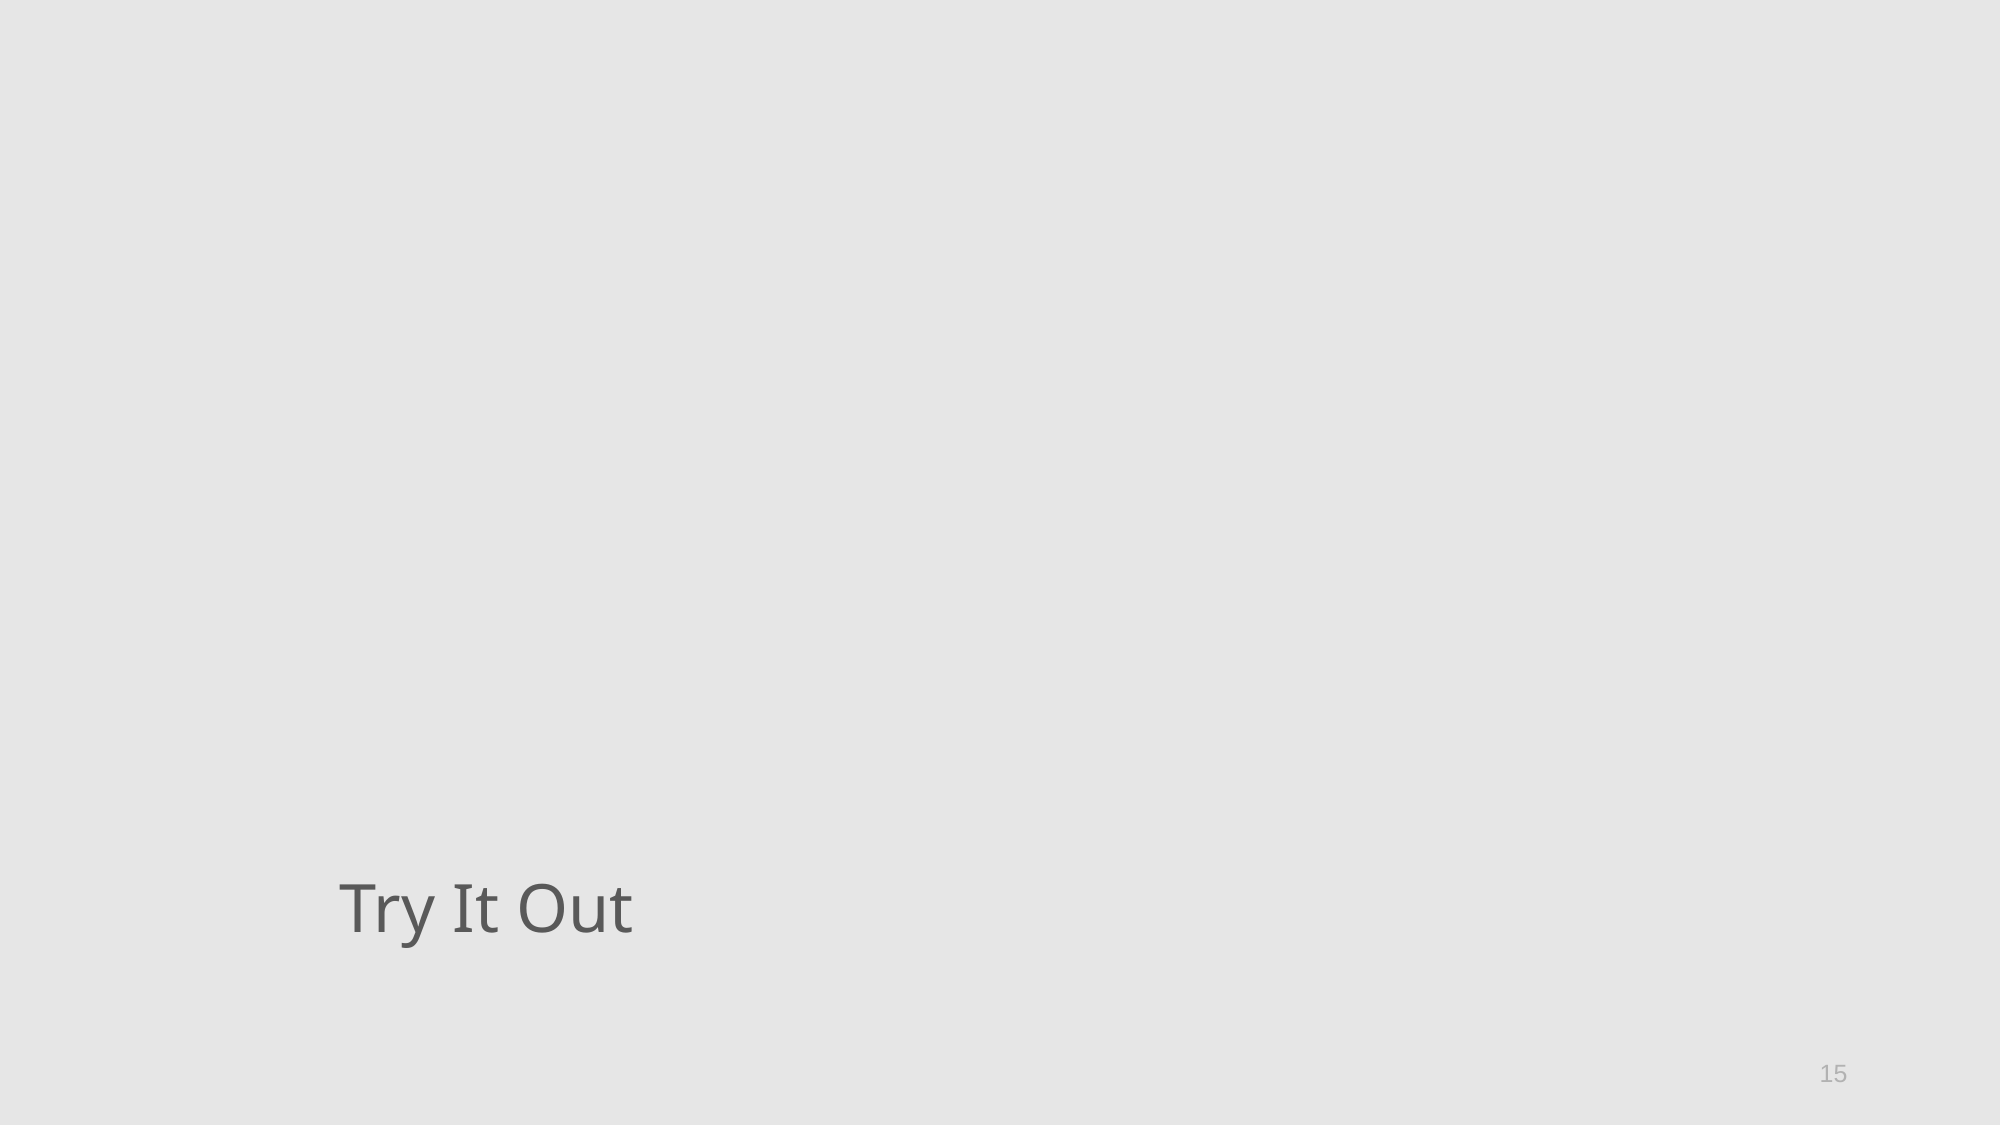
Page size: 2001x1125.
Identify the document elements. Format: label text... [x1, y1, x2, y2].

slide_number 15 [1412, 1042, 1863, 1103]
list Try It Out [324, 857, 1675, 1005]
